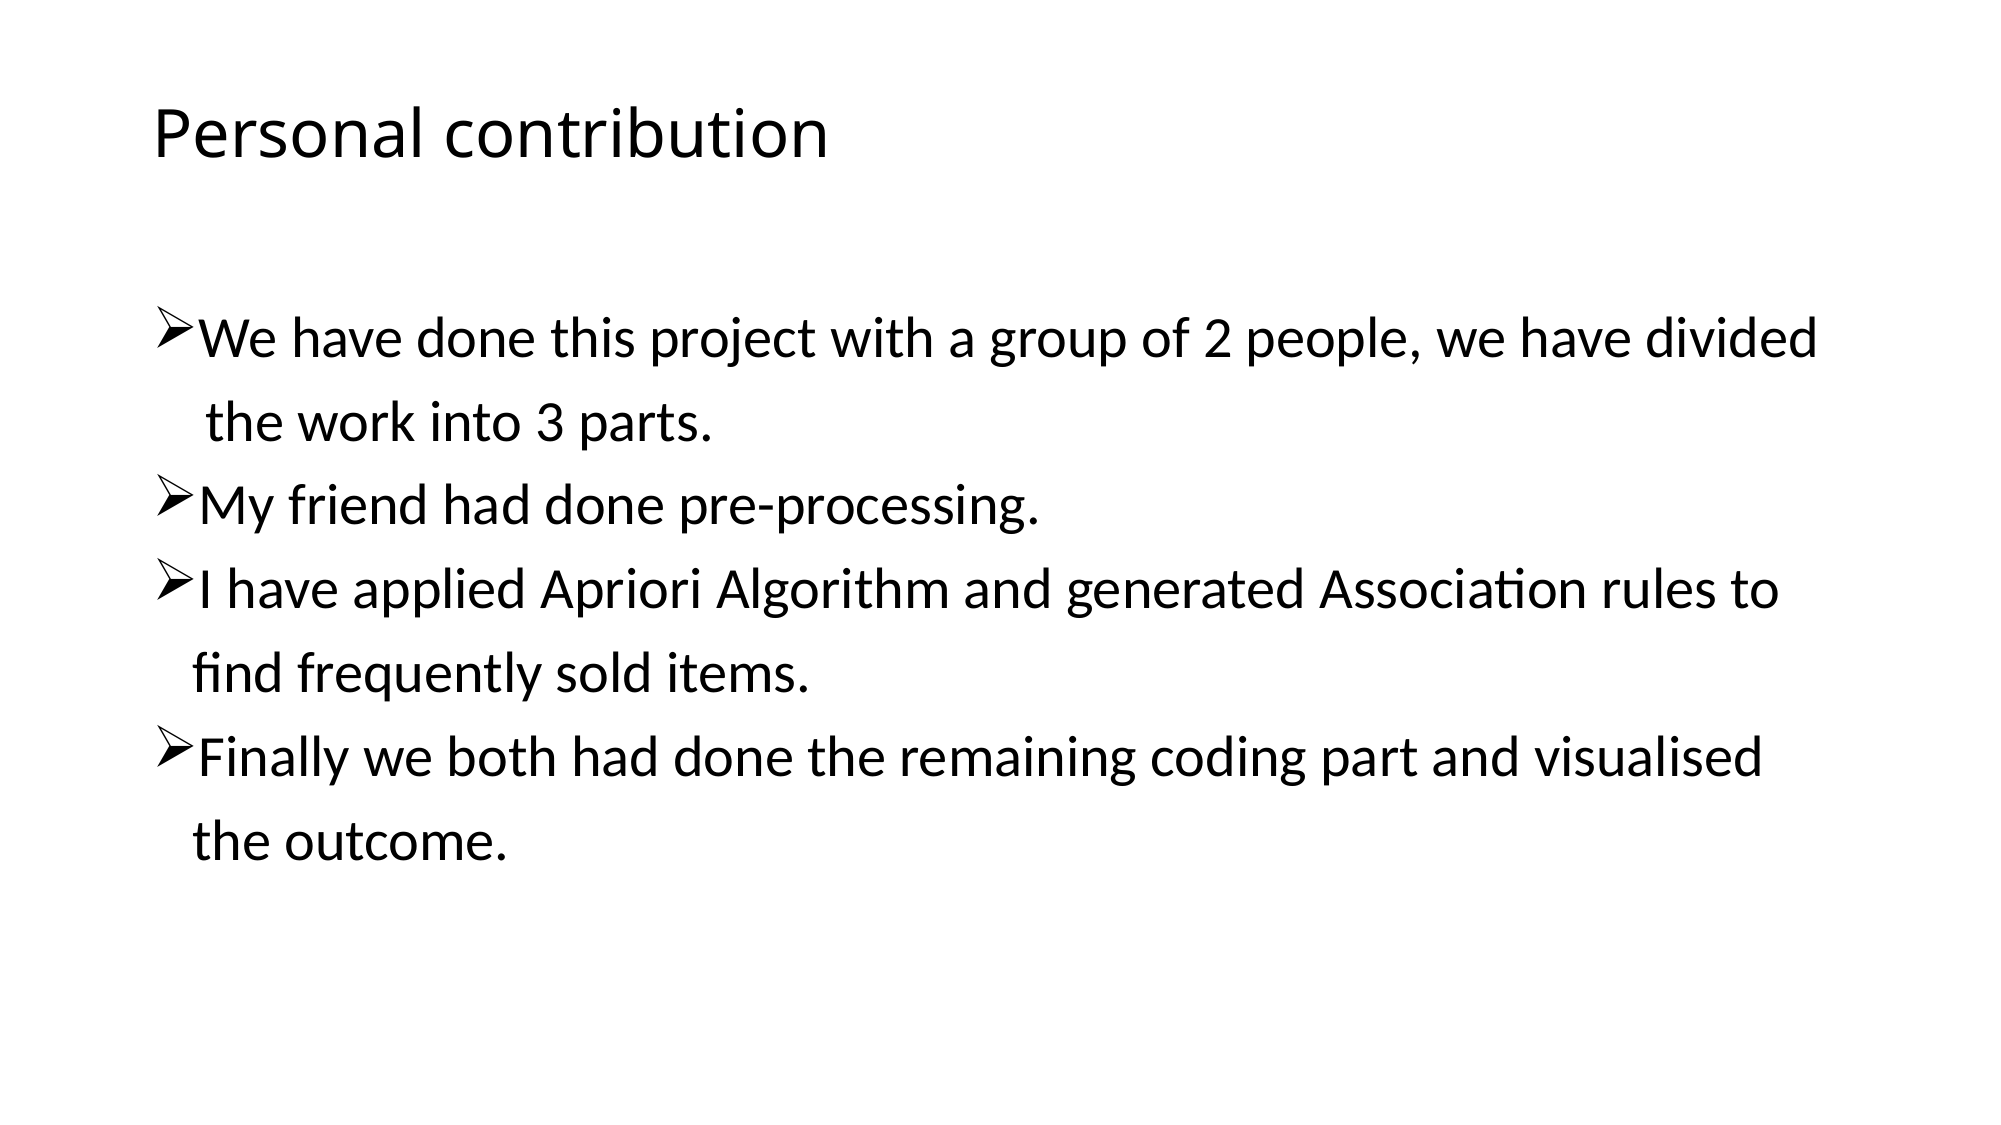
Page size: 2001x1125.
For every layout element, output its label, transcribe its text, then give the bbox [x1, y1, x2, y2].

list We have done this project with a group of 2 people, we have divided the work into 3 parts. My friend had done pre-processing. I have applied Apriori Algorithm and generated Association rules to find frequently sold items. Finally we both had done the remaining coding part and visualised the outcome. [137, 299, 1863, 1014]
title Personal contribution [137, 59, 1000, 212]
